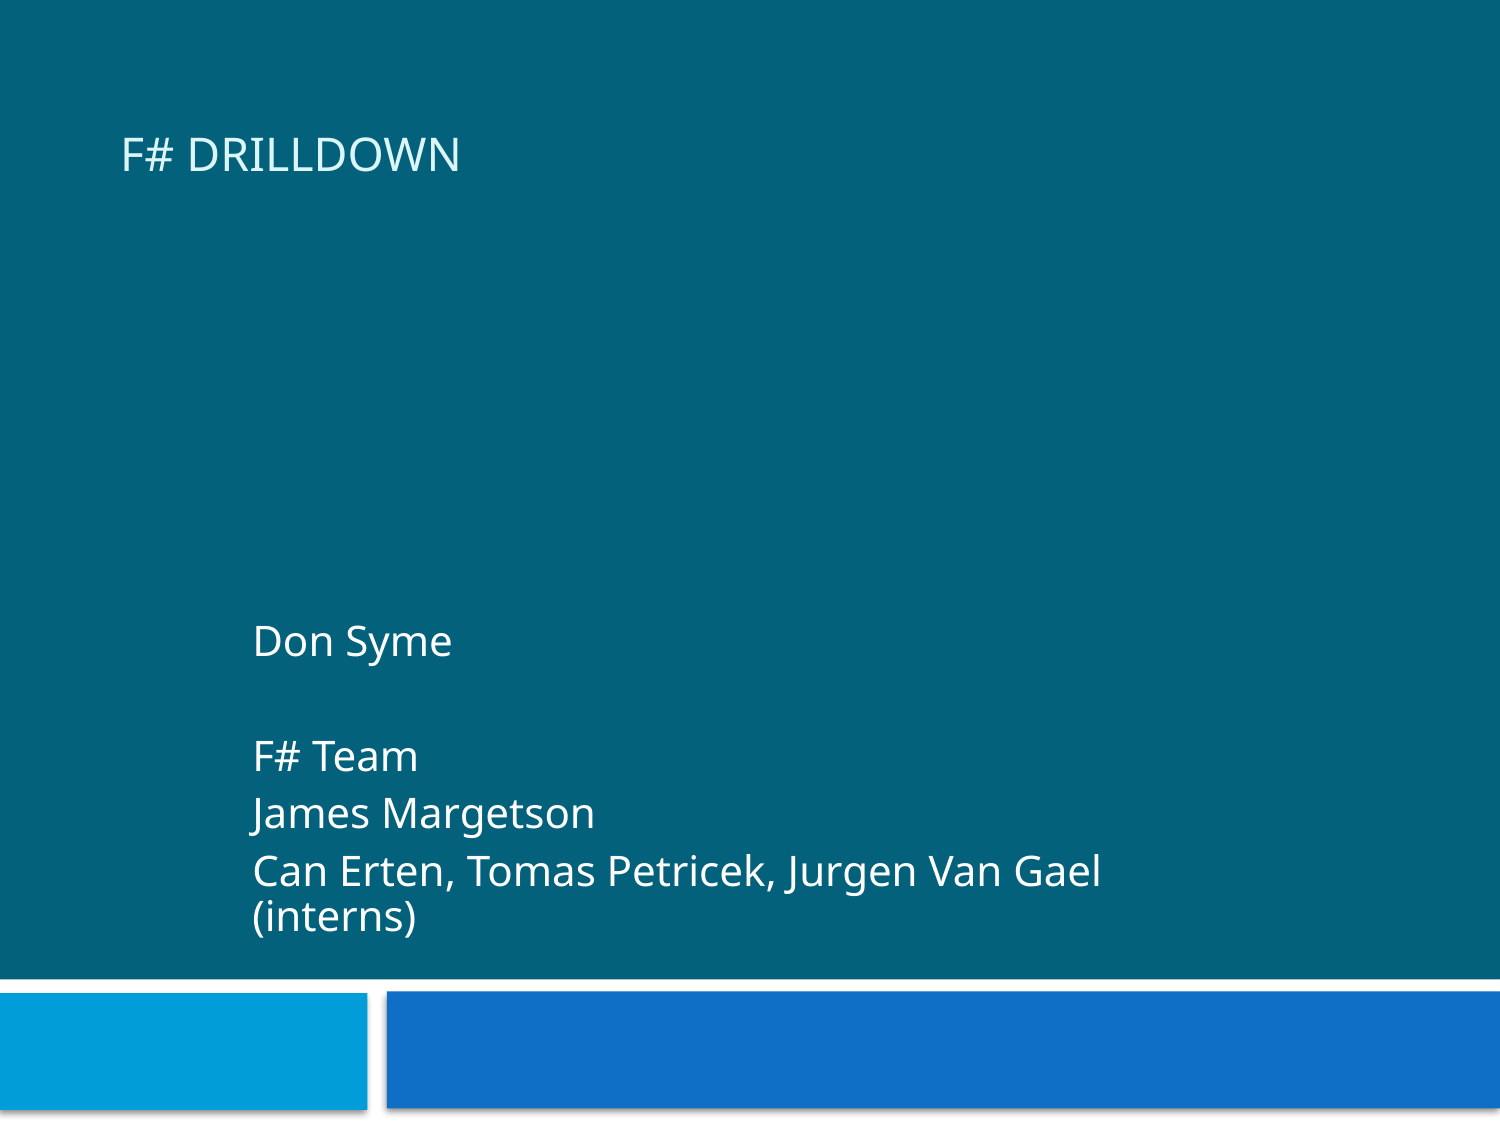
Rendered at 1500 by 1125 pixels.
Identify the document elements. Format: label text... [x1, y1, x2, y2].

title F# drilldown [105, 117, 1381, 359]
subtitle Don Syme F# Team James Margetson Can Erten, Tomas Petricek, Jurgen Van Gael (interns) [237, 612, 1288, 950]
